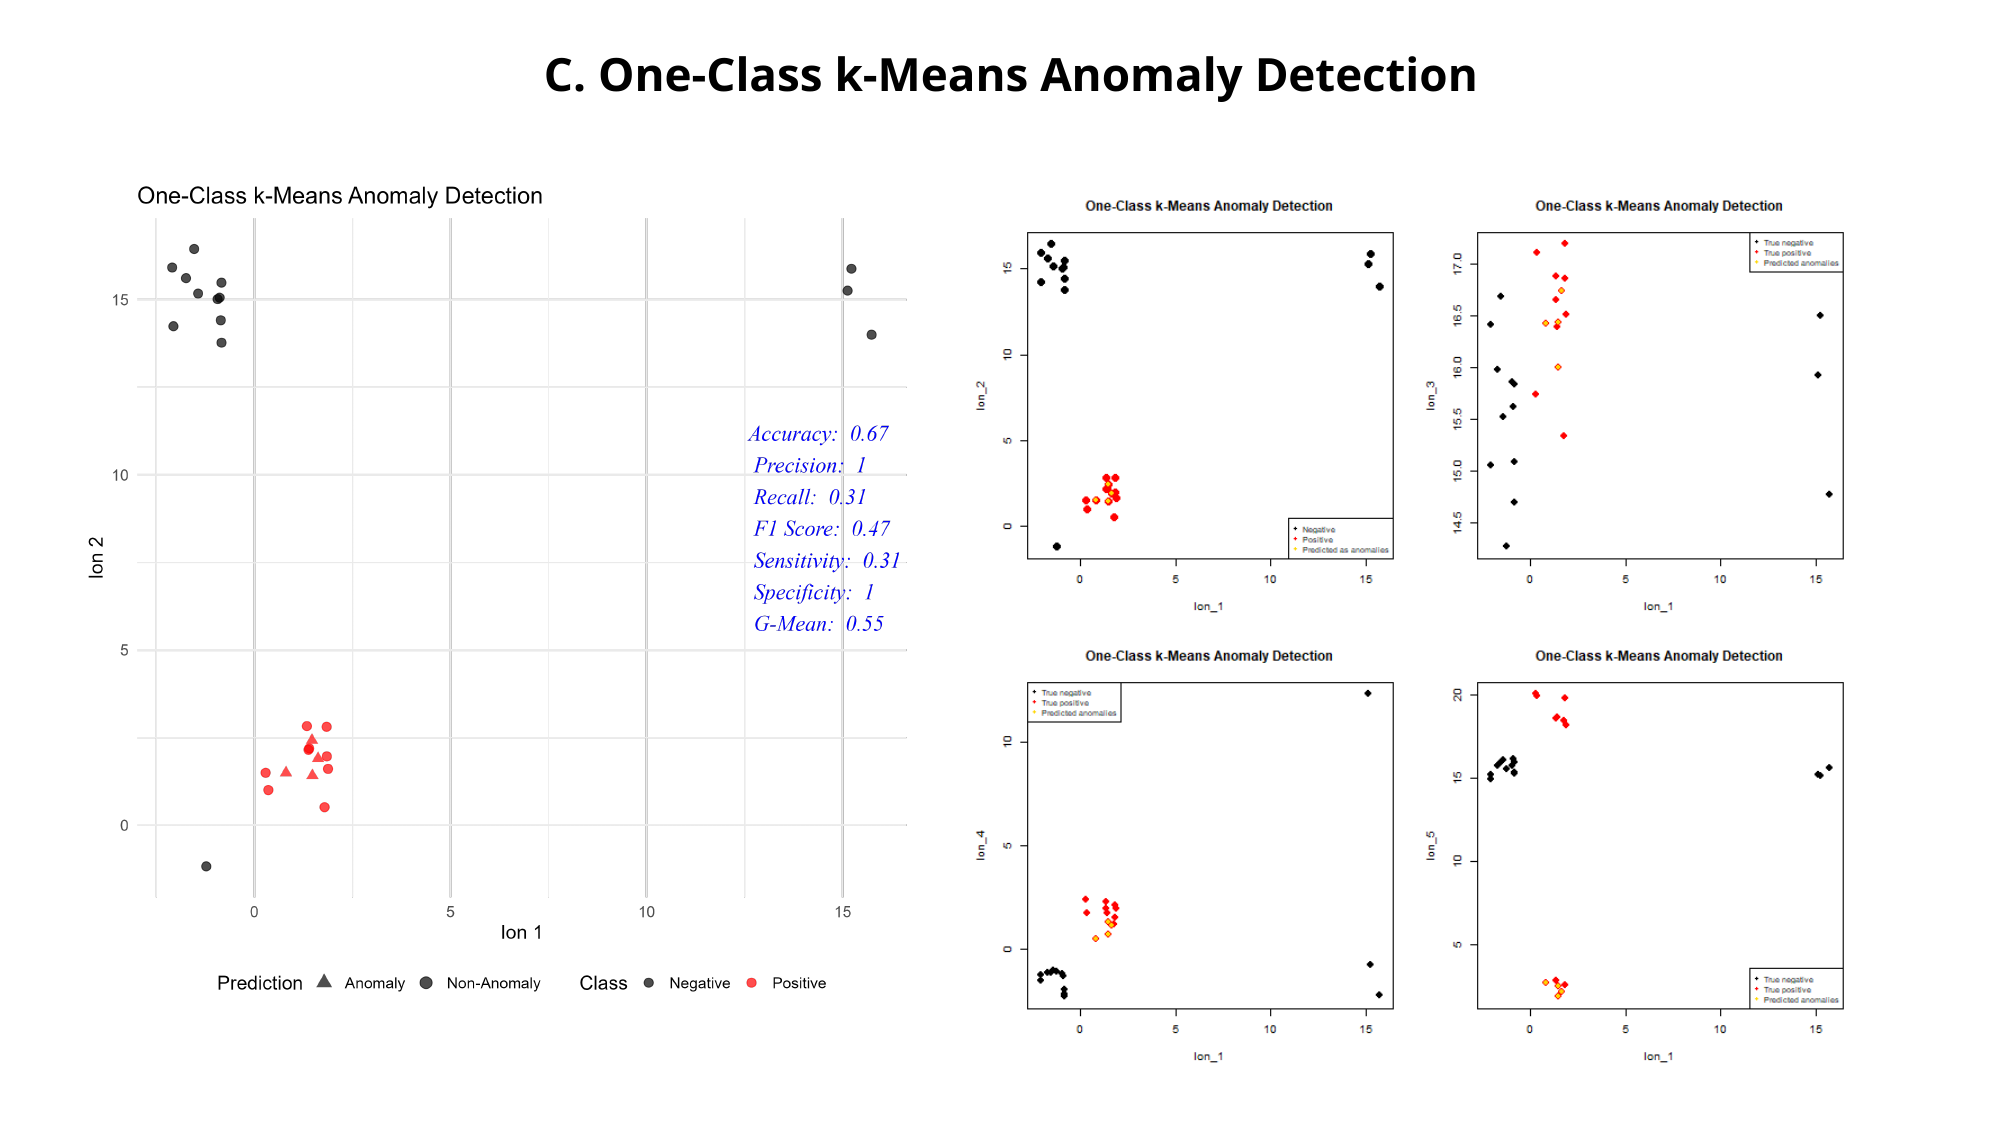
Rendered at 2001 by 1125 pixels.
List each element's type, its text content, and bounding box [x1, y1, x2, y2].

picture [972, 177, 1872, 1077]
title C. One-Class k-Means Anomaly Detection [273, 0, 1761, 109]
picture [79, 177, 916, 1014]
